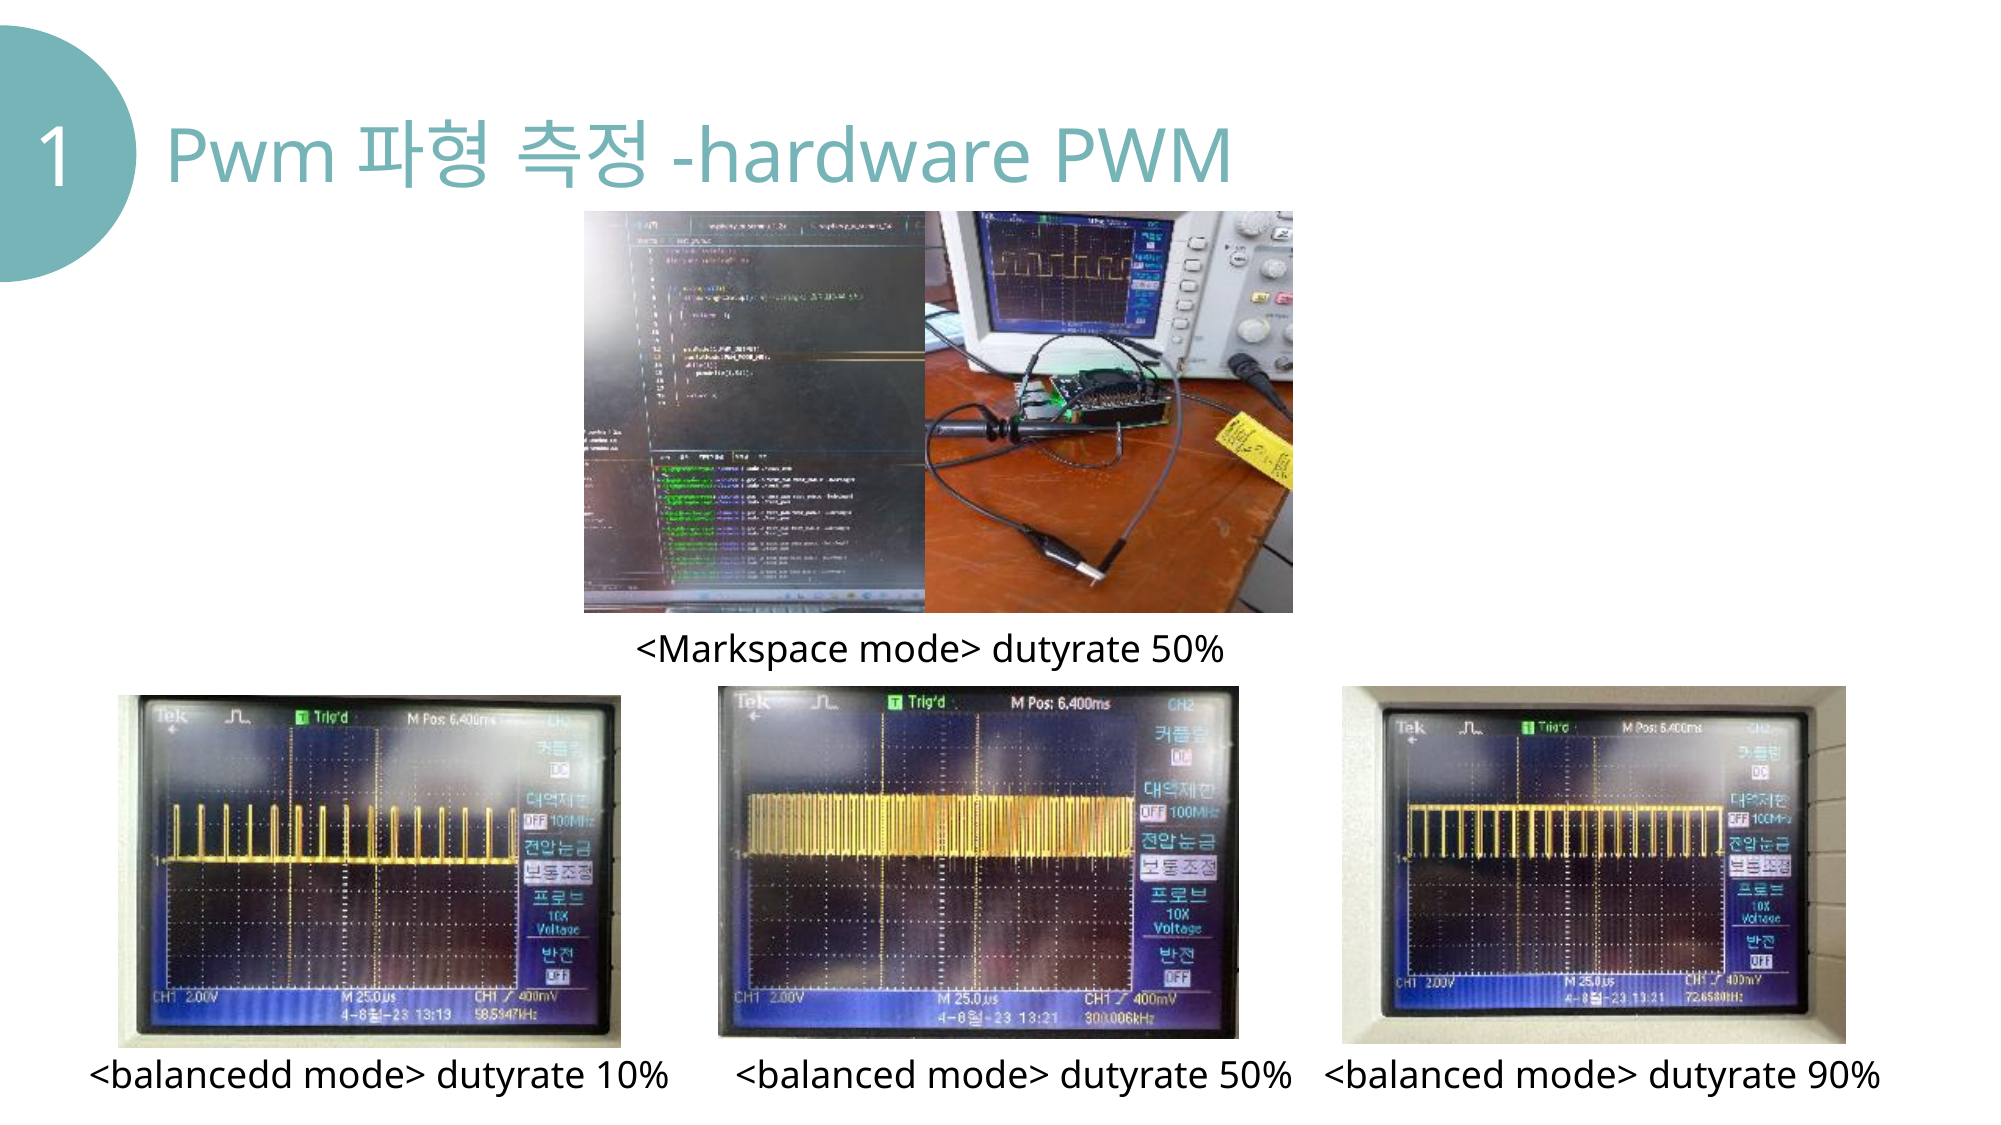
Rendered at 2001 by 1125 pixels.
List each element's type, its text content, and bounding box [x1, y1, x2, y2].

picture [584, 211, 1293, 613]
picture [1342, 686, 1846, 1044]
text_box <balancedd mode> dutyrate 10% [73, 1043, 720, 1104]
text_box Pwm파형 측정-hardware PWM [149, 100, 1251, 206]
picture [118, 695, 621, 1048]
text_box <balanced mode> dutyrate 50% [720, 1043, 1308, 1104]
text_box 1 [18, 95, 97, 211]
text_box <balanced mode> dutyrate 90% [1308, 1043, 2000, 1104]
text_box <Markspace mode> dutyrate 50% [620, 617, 1337, 678]
picture [718, 686, 1239, 1039]
